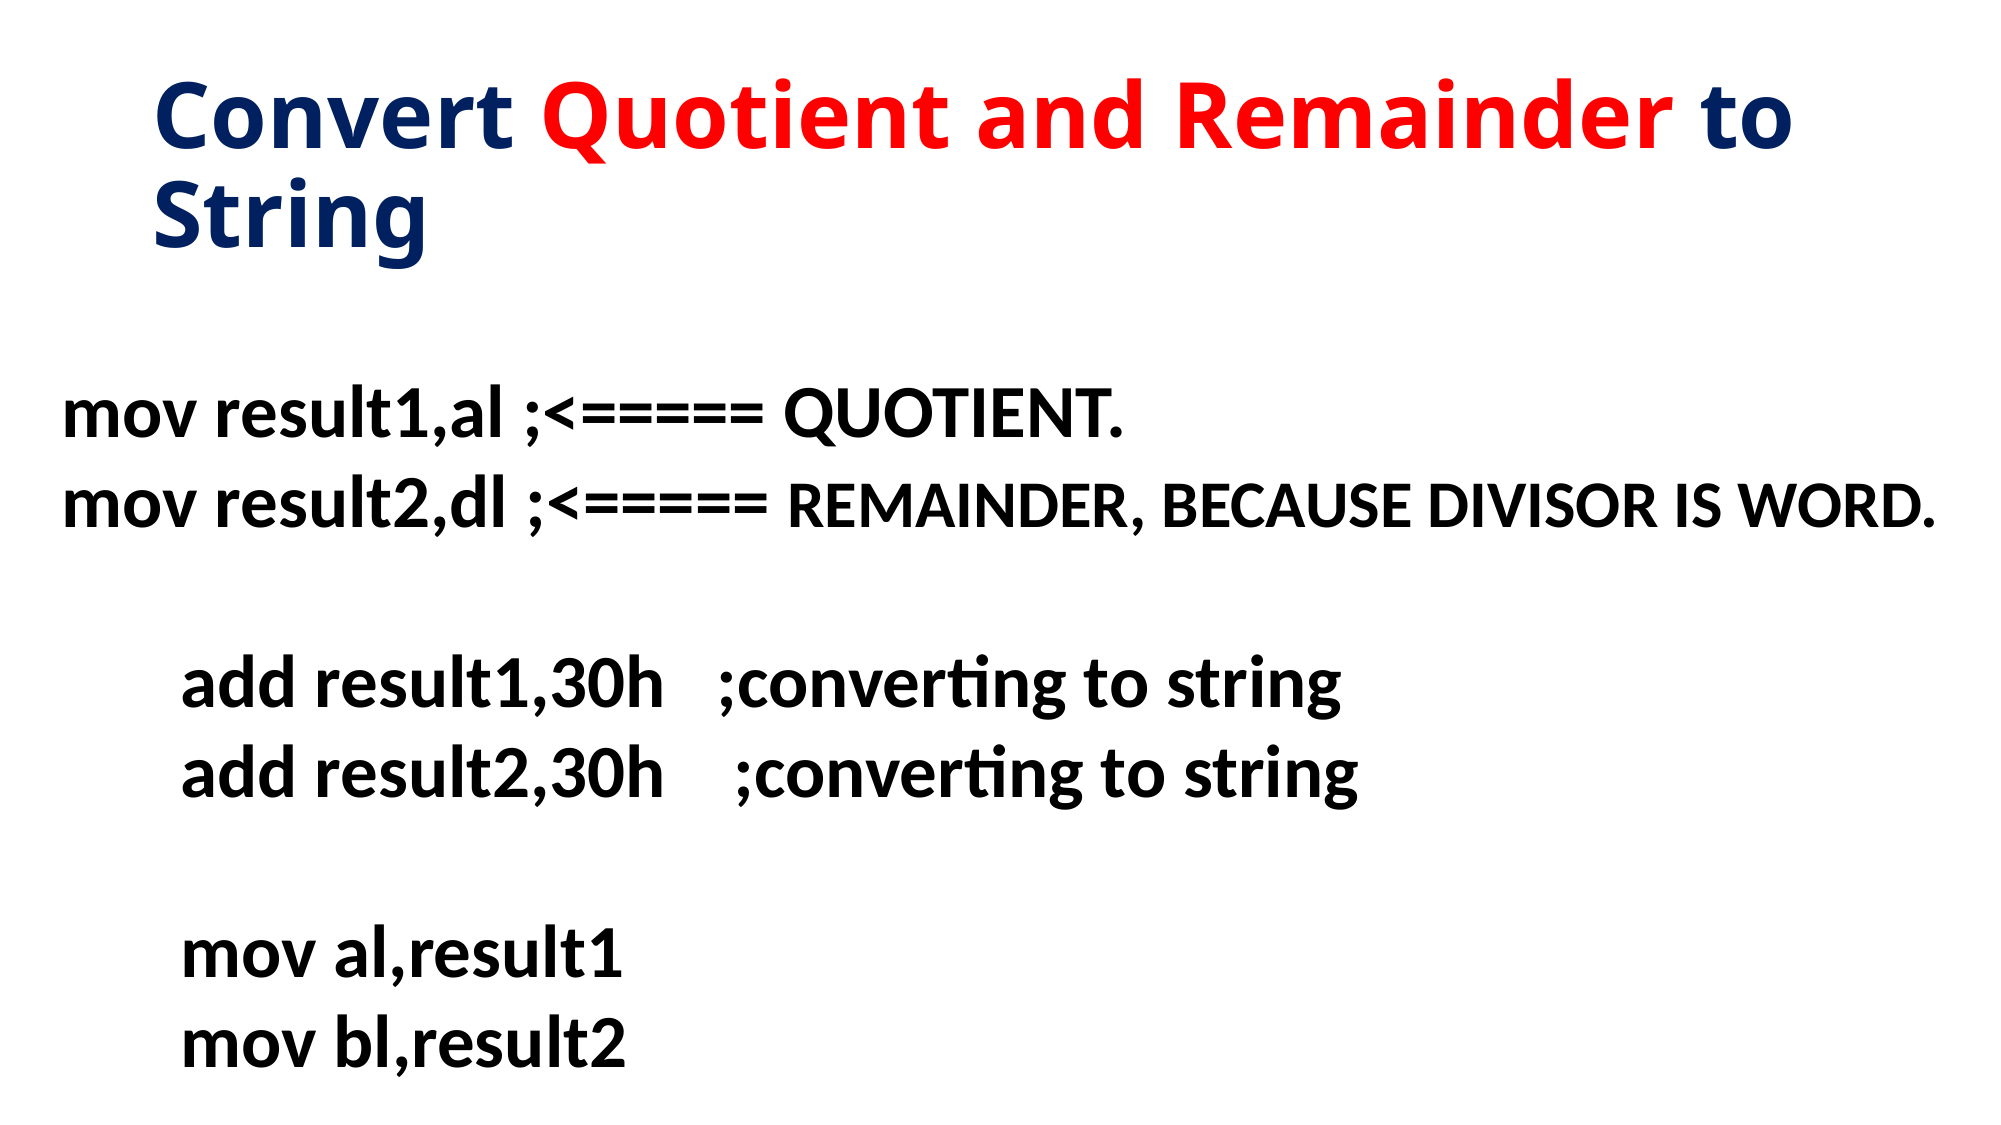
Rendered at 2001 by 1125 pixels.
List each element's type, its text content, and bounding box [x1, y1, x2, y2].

title Convert Quotient and Remainder to String [137, 59, 1863, 278]
text_box mov result1,al ;<===== QUOTIENT. mov result2,dl ;<===== REMAINDER, BECAUSE DIVISOR IS WORD. add result1,30h ;converting to string add result2,30h ;converting to string mov al,result1 mov bl,result2 [29, 354, 1975, 1090]
